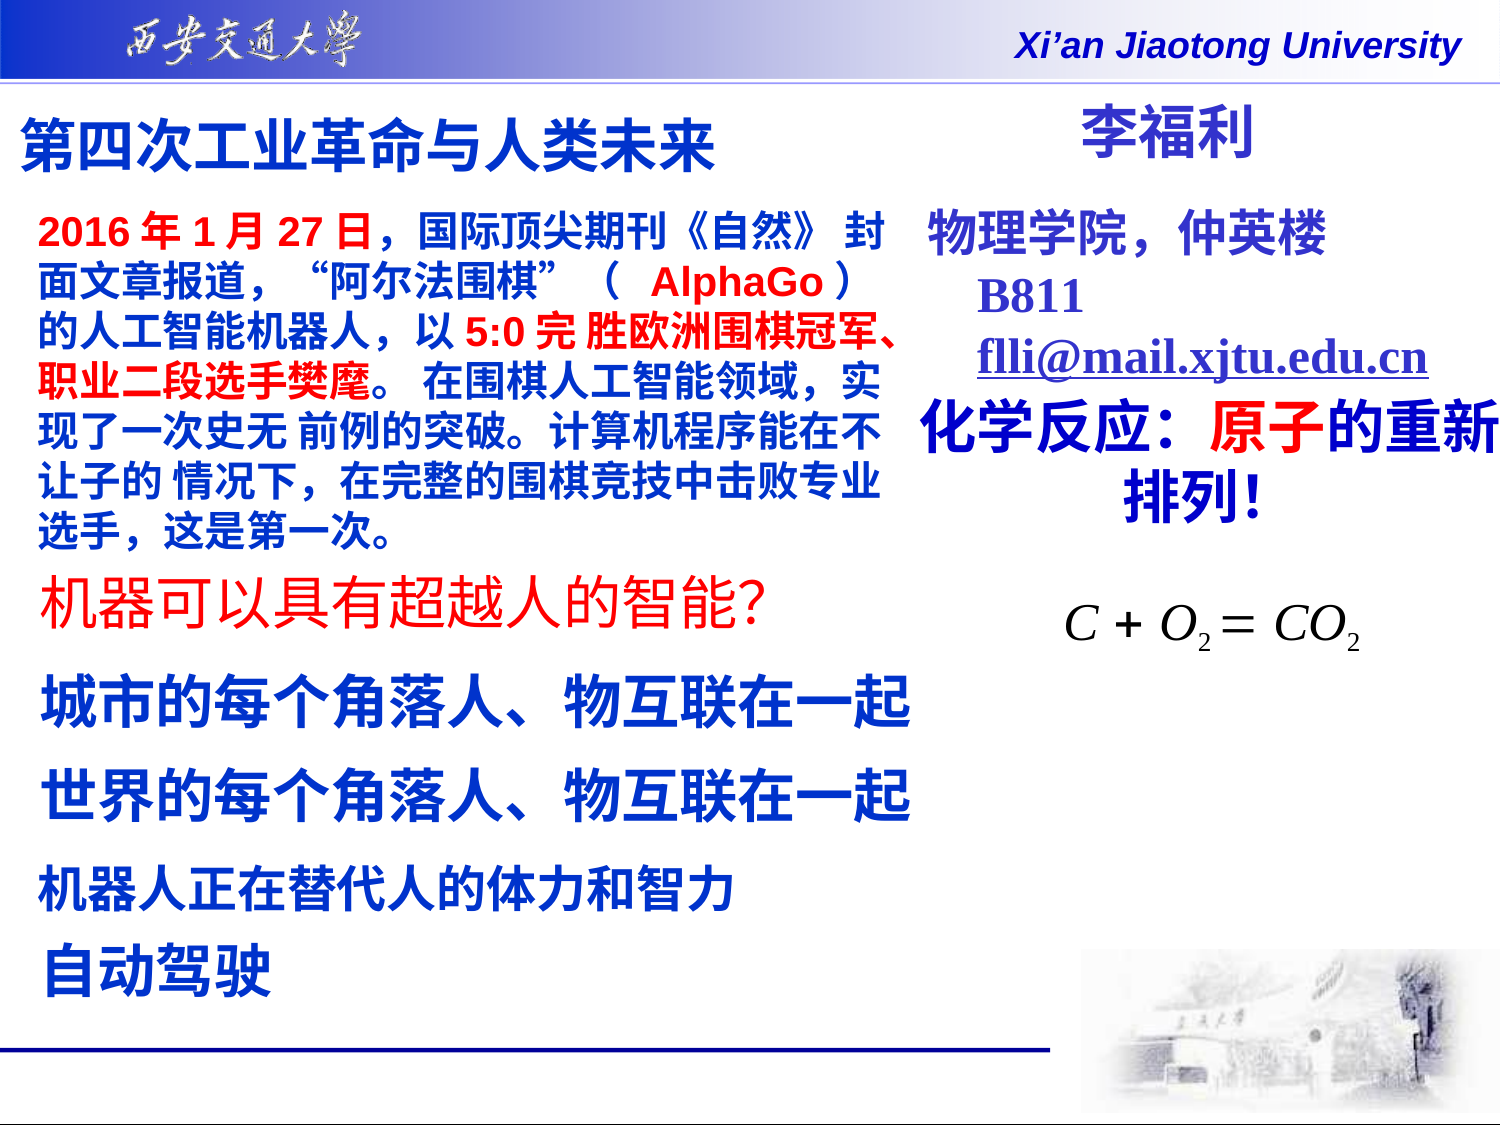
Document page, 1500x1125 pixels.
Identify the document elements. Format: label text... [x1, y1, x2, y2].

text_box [0, 0, 1500, 79]
title 第四次工业革命与人类未来 [16, 107, 723, 298]
text_box 化学反应：原子的重新排列！ C  O2  CO2 [893, 388, 1500, 657]
picture [1080, 949, 1500, 1113]
text_box 城市的每个角落人、物互联在一起 [37, 663, 919, 736]
text_box [0, 1047, 1051, 1053]
text_box 世界的每个角落人、物互联在一起 [37, 757, 920, 830]
text_box 李福利 物理学院，仲英楼B811 flli@mail.xjtu.edu.cn [924, 93, 1436, 384]
text_box 2016年1月27日，国际顶尖期刊《自然》 封面文章报道，“阿尔法围棋”（ AlphaGo）的人工智能机器人，以5:0完 胜欧洲围棋冠军、职业二段选手樊麾。 在围棋人工智能领域，实现了一次史无 前例的突破。计算机程序能在不让子的 情况下，在完整的围棋竞技中击败专业 选手，这是第一次。 机器可以具有超越人的智能？ [37, 202, 888, 636]
text_box 自动驾驶 [37, 932, 276, 1005]
text_box 机器人正在替代人的体力和智力 [35, 855, 740, 918]
